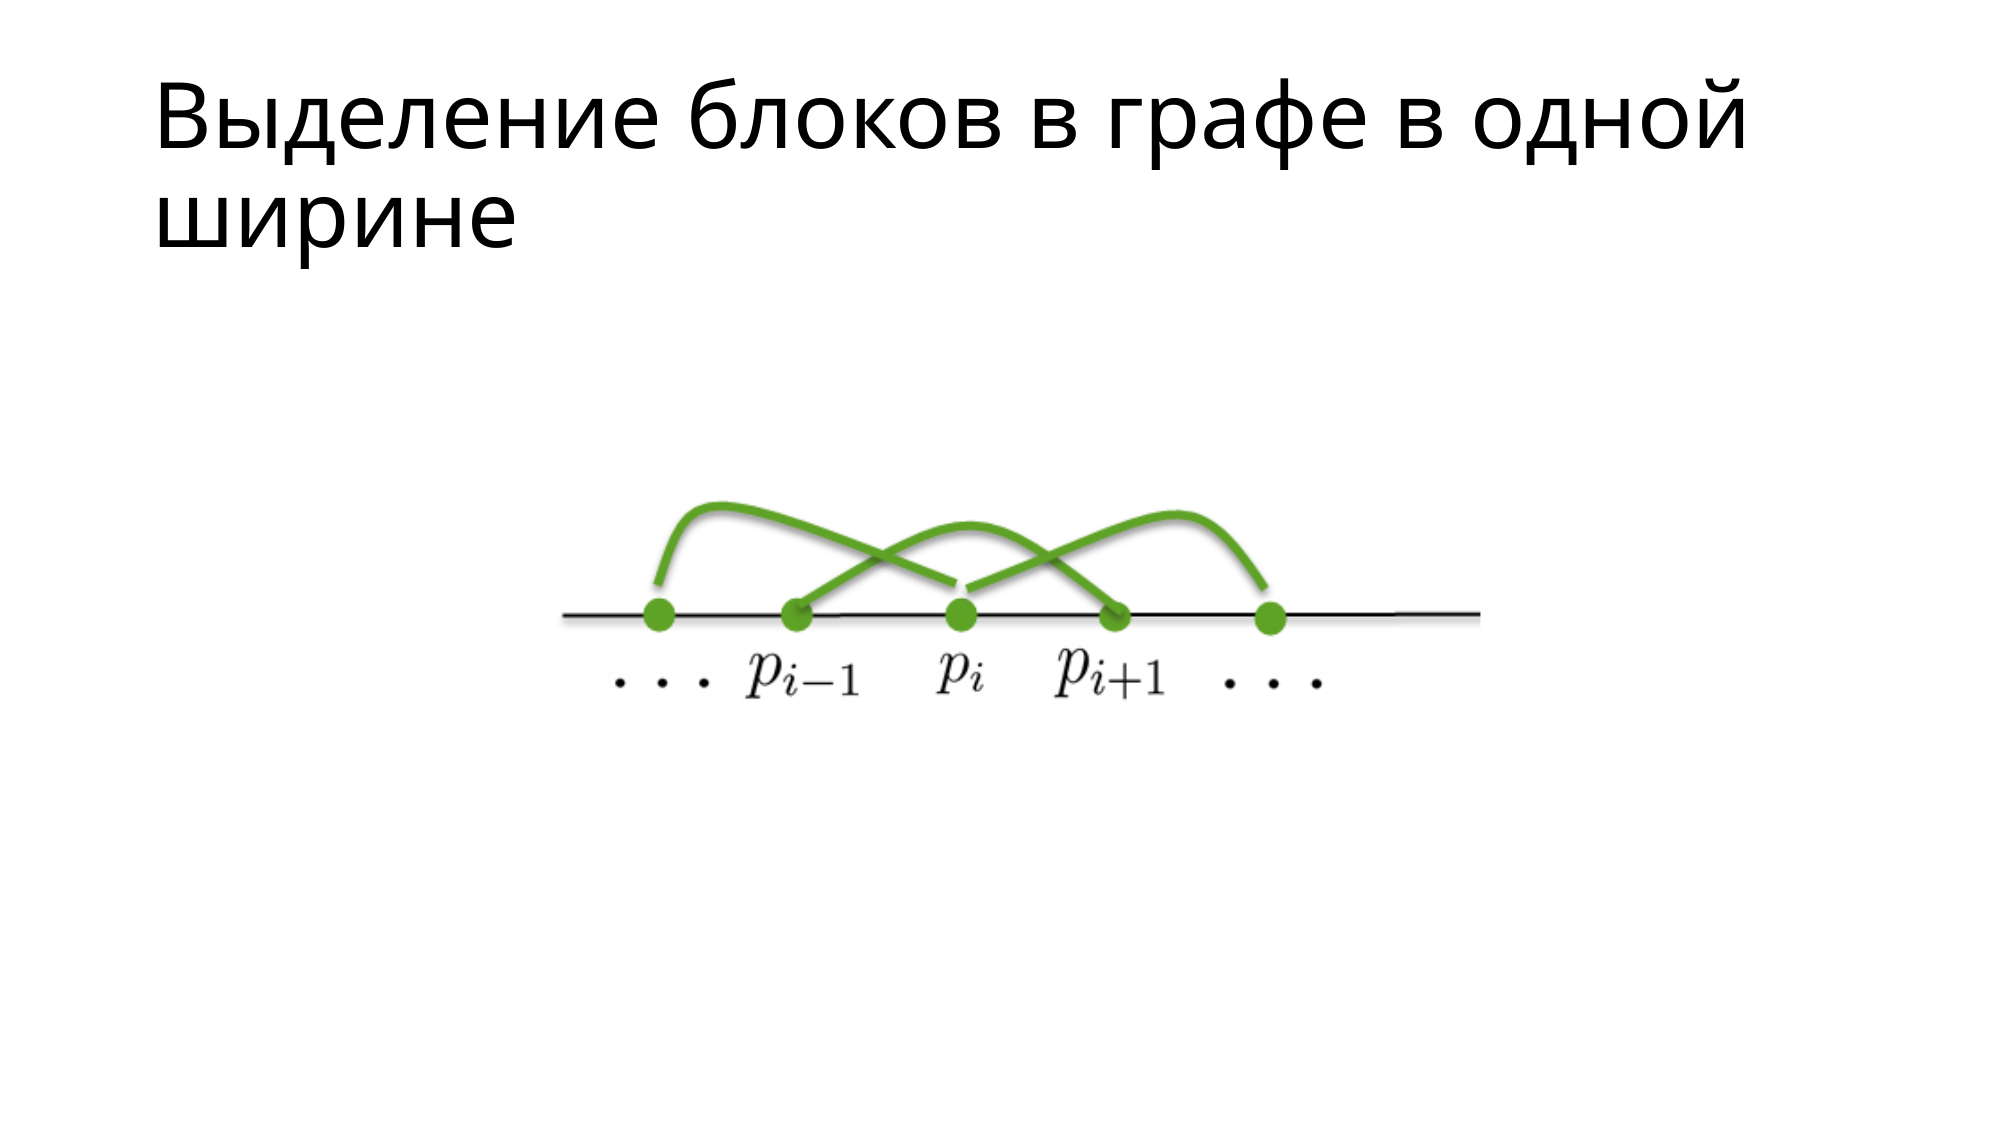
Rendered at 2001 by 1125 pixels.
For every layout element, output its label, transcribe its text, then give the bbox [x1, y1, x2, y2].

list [378, 313, 1621, 935]
title Выделение блоков в графе в одной ширине [137, 59, 1863, 278]
